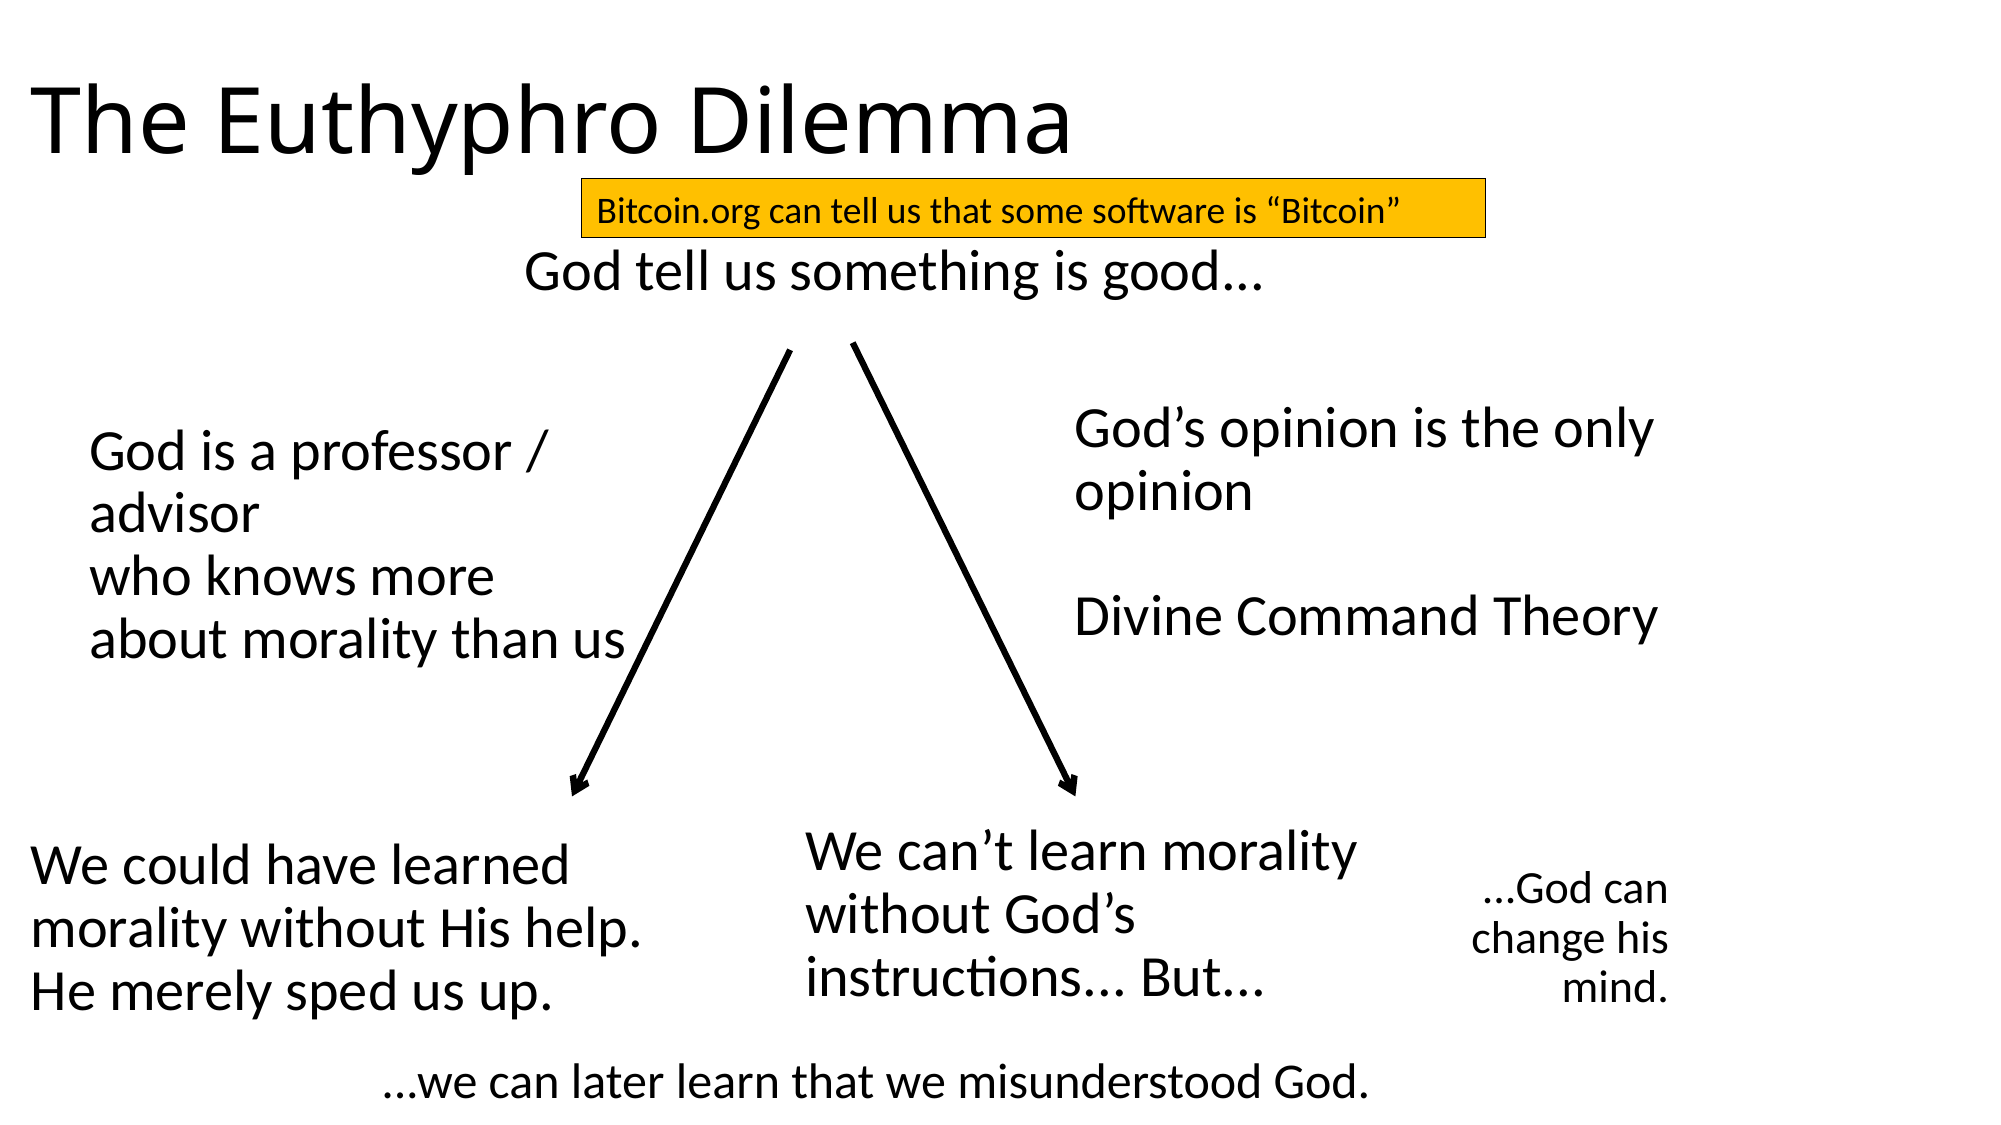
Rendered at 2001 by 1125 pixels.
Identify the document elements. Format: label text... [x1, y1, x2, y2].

text_box ...we can later learn that we misunderstood God. [366, 1041, 1491, 1116]
text_box We could have learned morality without His help. He merely sped us up. [15, 826, 680, 1049]
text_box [852, 342, 1076, 797]
list God’s opinion is the only opinion Divine Command Theory [1060, 389, 1762, 844]
text_box ...God can change his mind. [1348, 856, 1684, 1022]
text_box Bitcoin.org can tell us that some software is “Bitcoin” [581, 178, 1486, 238]
text_box God tell us something is good... [509, 233, 1349, 385]
title The Euthyphro Dilemma [15, 15, 1741, 234]
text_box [571, 349, 791, 797]
text_box God is a professor / advisor who knows more about morality than us [74, 412, 571, 735]
text_box We can’t learn morality without God’s instructions... But... [790, 812, 1454, 1035]
